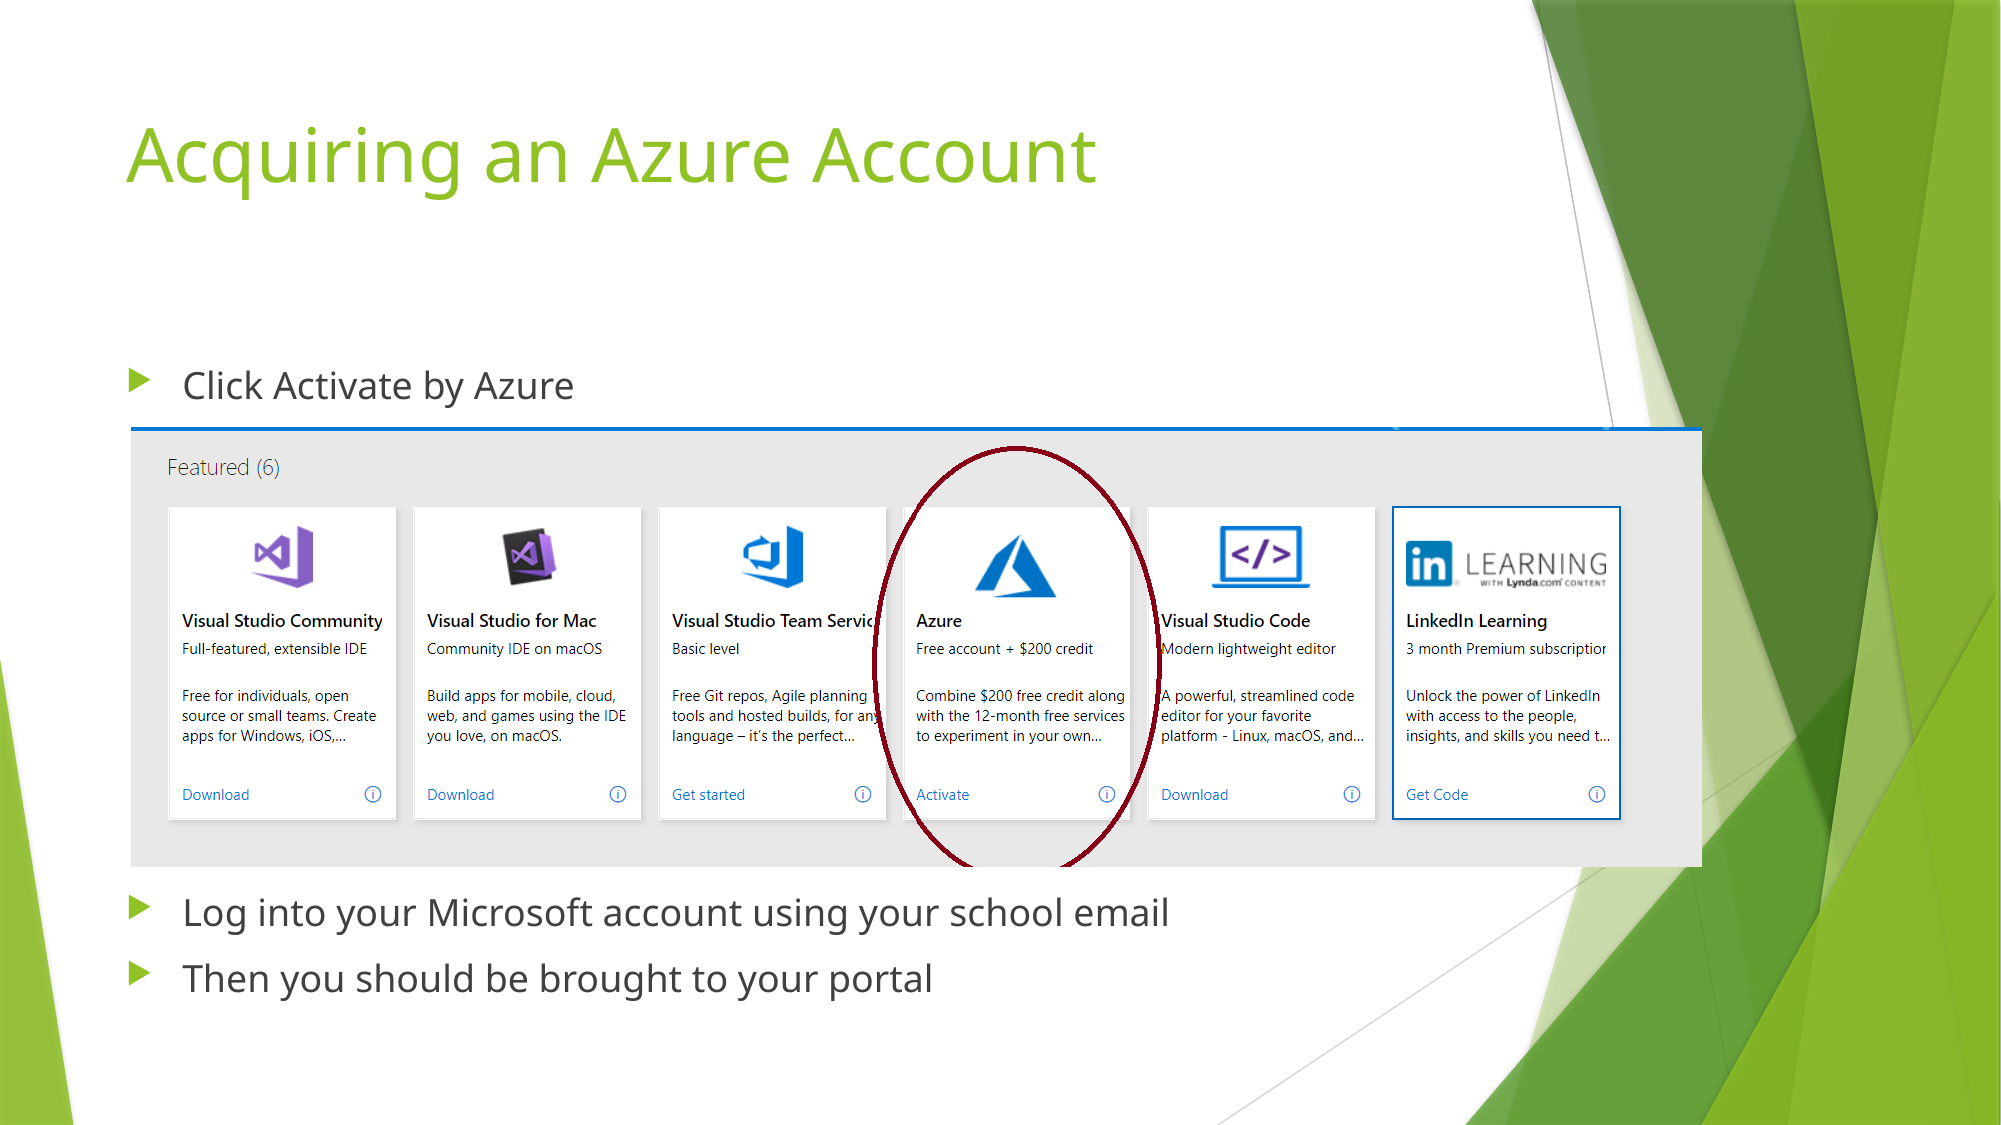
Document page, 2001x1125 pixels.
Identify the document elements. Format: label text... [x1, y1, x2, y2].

picture [130, 427, 1703, 868]
title Acquiring an Azure Account [111, 99, 1522, 317]
list Click Activate by Azure Log into your Microsoft account using your school email Then you should be brought to your portal [111, 354, 1522, 1066]
